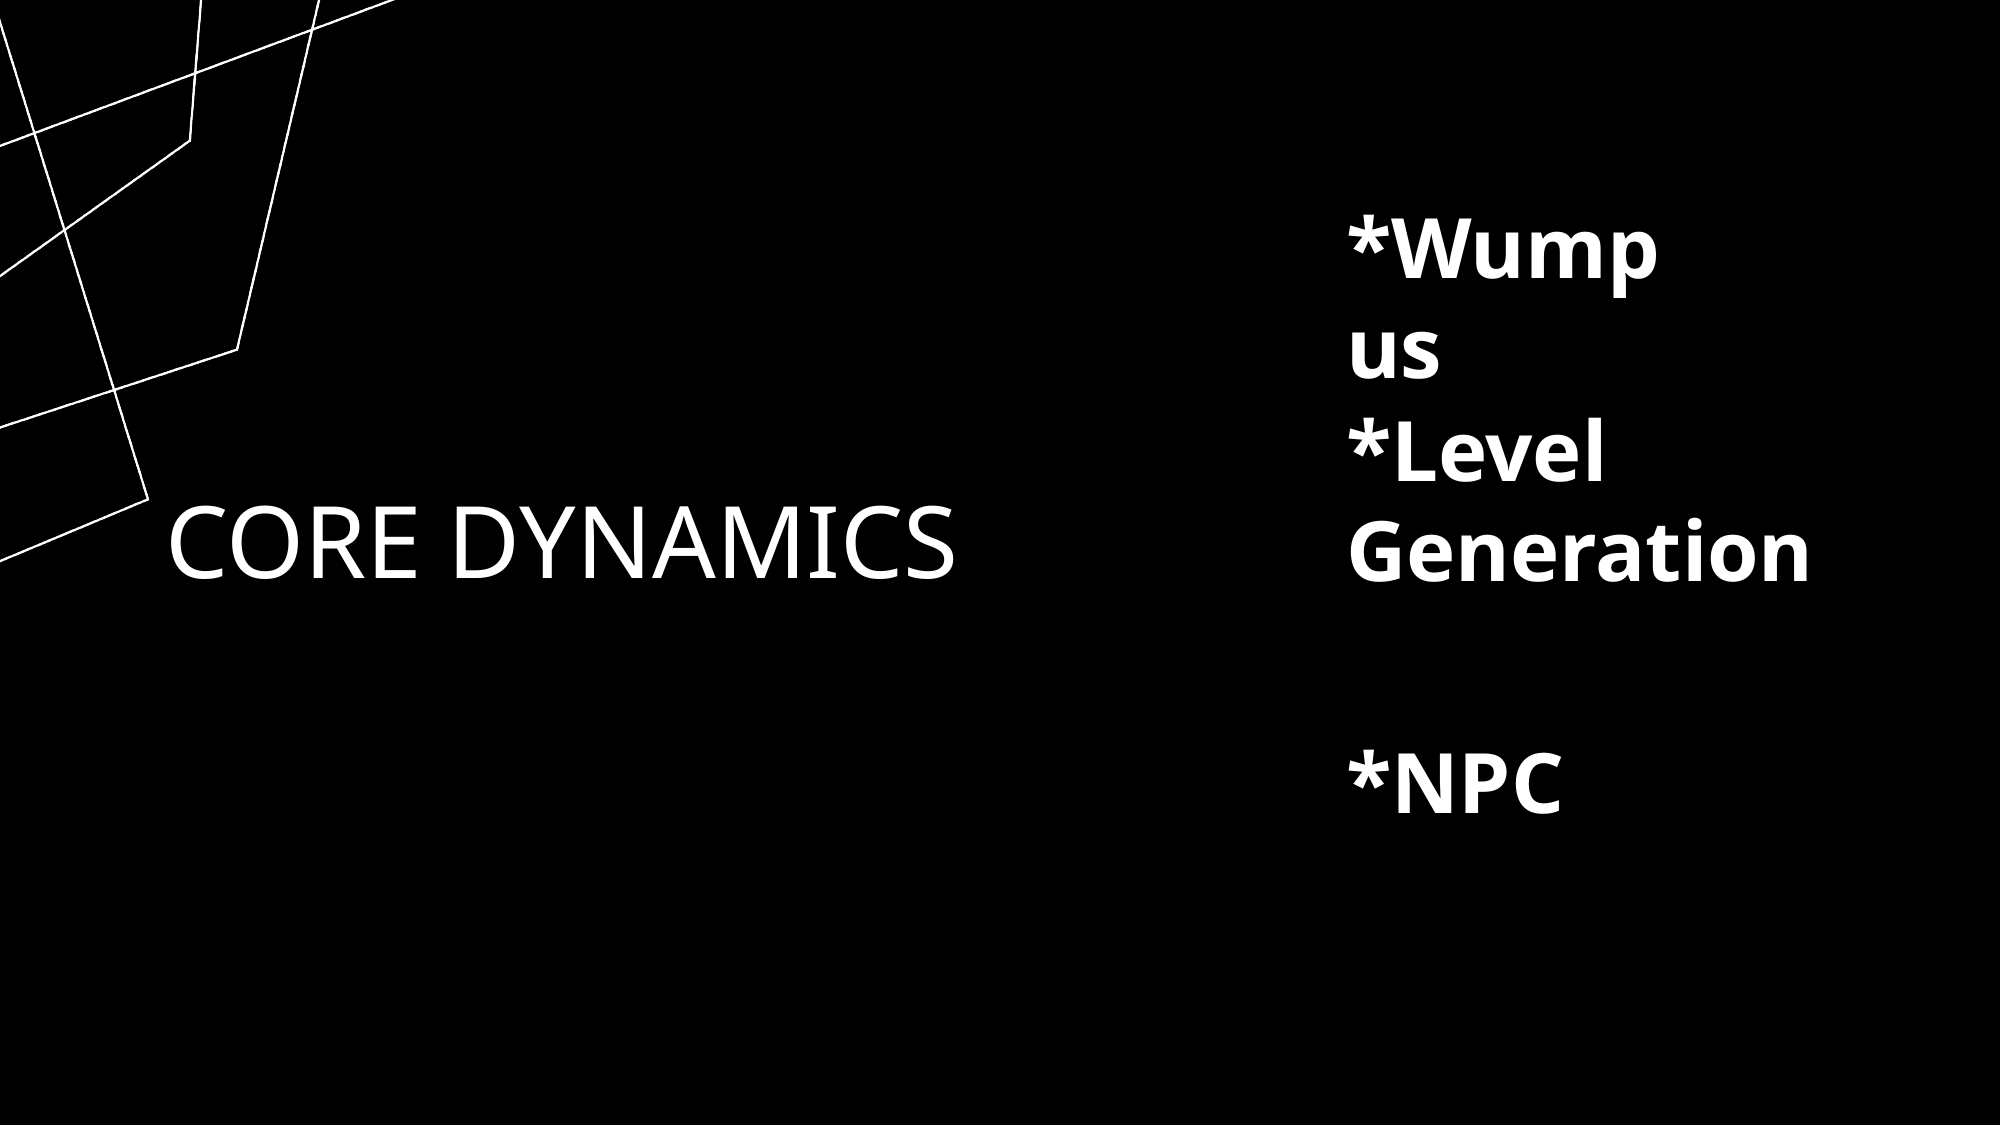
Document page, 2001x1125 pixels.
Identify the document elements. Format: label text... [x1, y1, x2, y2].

title Core dynamics [150, 473, 1000, 608]
text_box *Level Generation [1331, 390, 1883, 606]
text_box *Wumpus [1331, 187, 1729, 390]
text_box *NPC [1331, 722, 1750, 838]
picture [0, 0, 696, 620]
